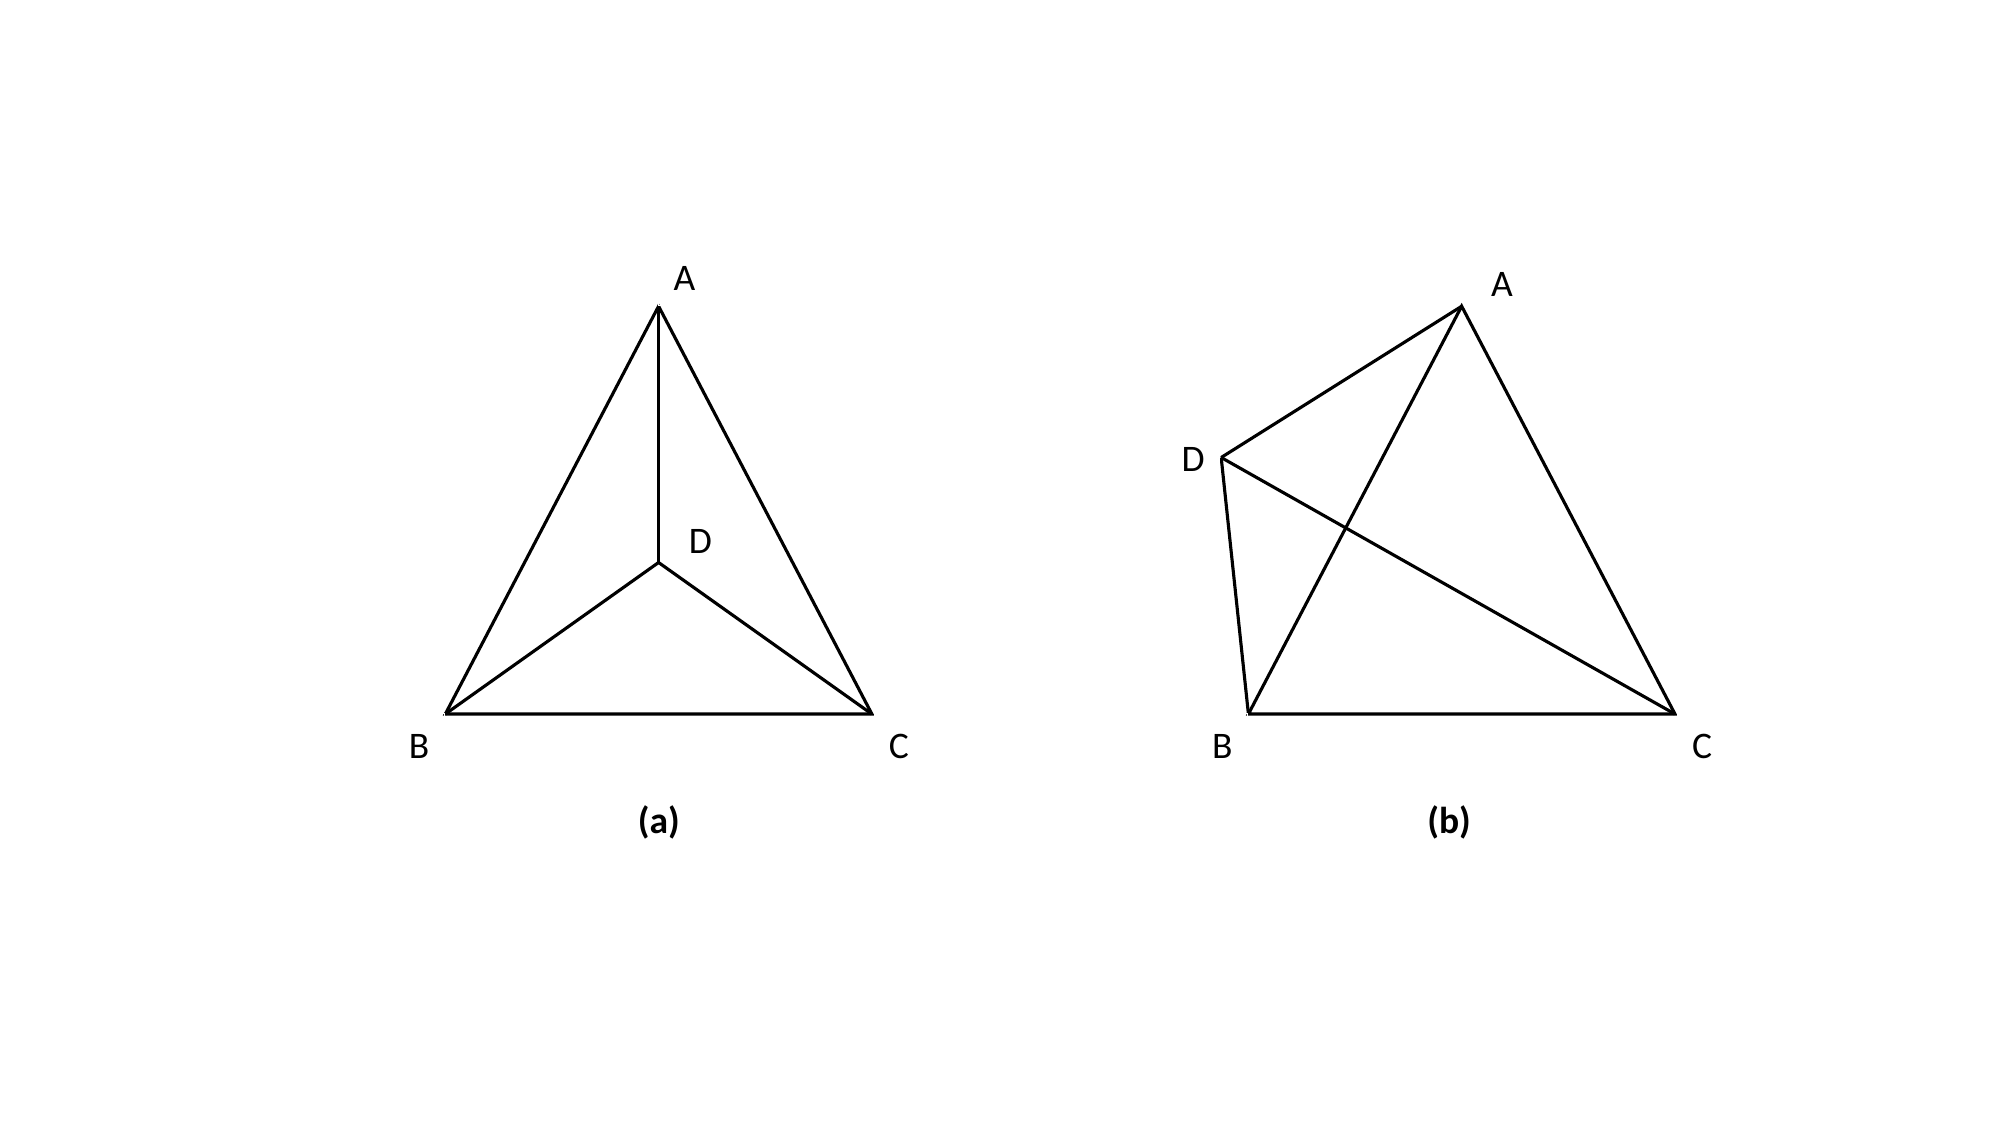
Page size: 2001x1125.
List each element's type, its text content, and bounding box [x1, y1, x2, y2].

text_box [1461, 303, 1542, 457]
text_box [445, 562, 659, 714]
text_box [1249, 457, 1675, 714]
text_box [1221, 306, 1462, 458]
text_box D [674, 508, 727, 562]
text_box D [1166, 426, 1220, 487]
text_box B [1197, 713, 1248, 774]
text_box C [1677, 713, 1728, 774]
text_box A [658, 245, 711, 306]
text_box A [1476, 251, 1528, 312]
text_box (b) [1412, 788, 1487, 849]
text_box B [394, 713, 445, 774]
text_box C [874, 713, 924, 774]
text_box [660, 306, 794, 562]
text_box [523, 305, 658, 562]
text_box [659, 562, 872, 714]
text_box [1221, 458, 1249, 714]
text_box (a) [623, 788, 695, 849]
